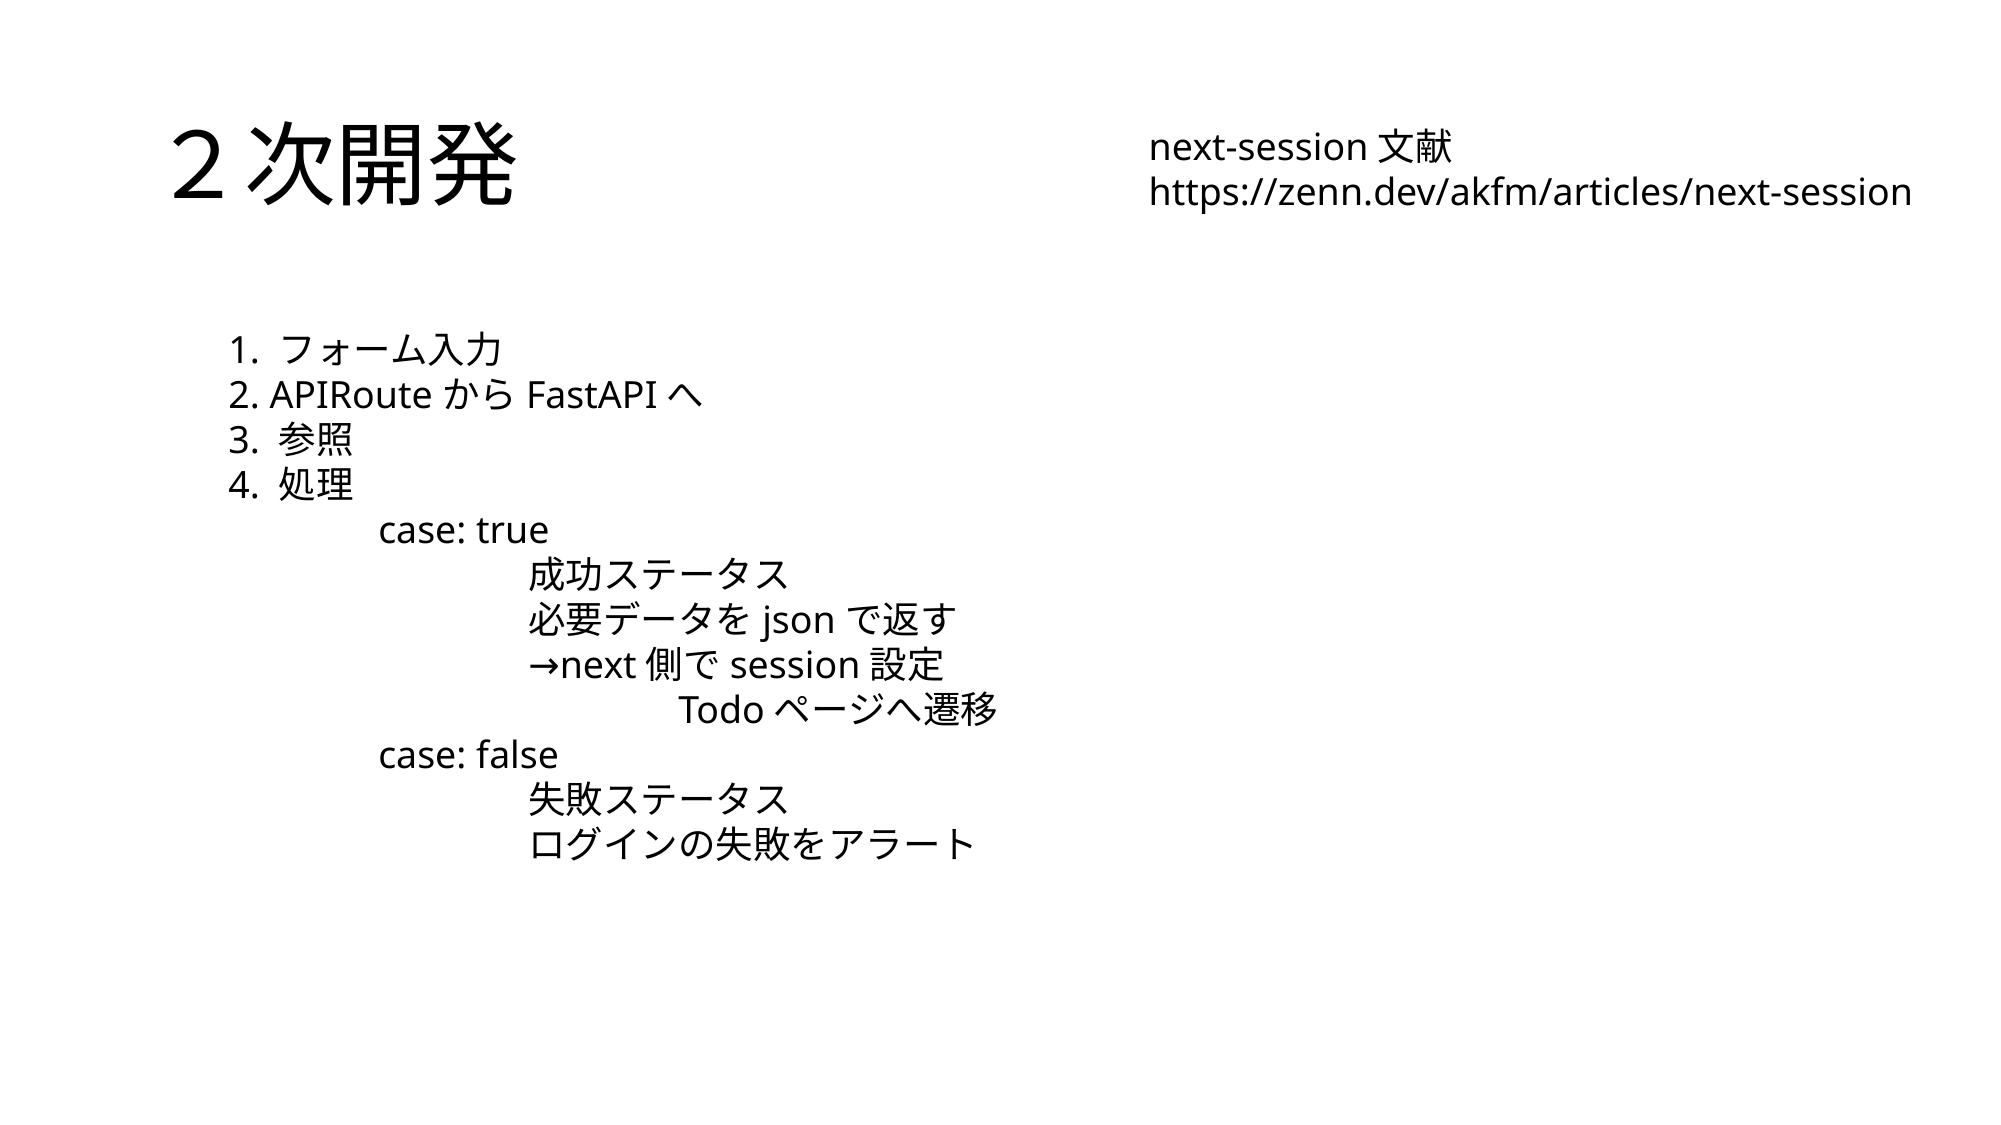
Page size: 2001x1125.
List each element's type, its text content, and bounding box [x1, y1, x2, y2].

text_box next-session文献 https://zenn.dev/akfm/articles/next-session [1133, 115, 1929, 221]
text_box 1. フォーム入力 2. APIRouteからFastAPIへ 3. 参照 4. 処理 case: true 成功ステータス 必要データをjsonで返す →next側でsession設定 Todoページへ遷移 case: false 失敗ステータス ログインの失敗をアラート [213, 318, 1014, 874]
title ２次開発 [137, 59, 1863, 278]
